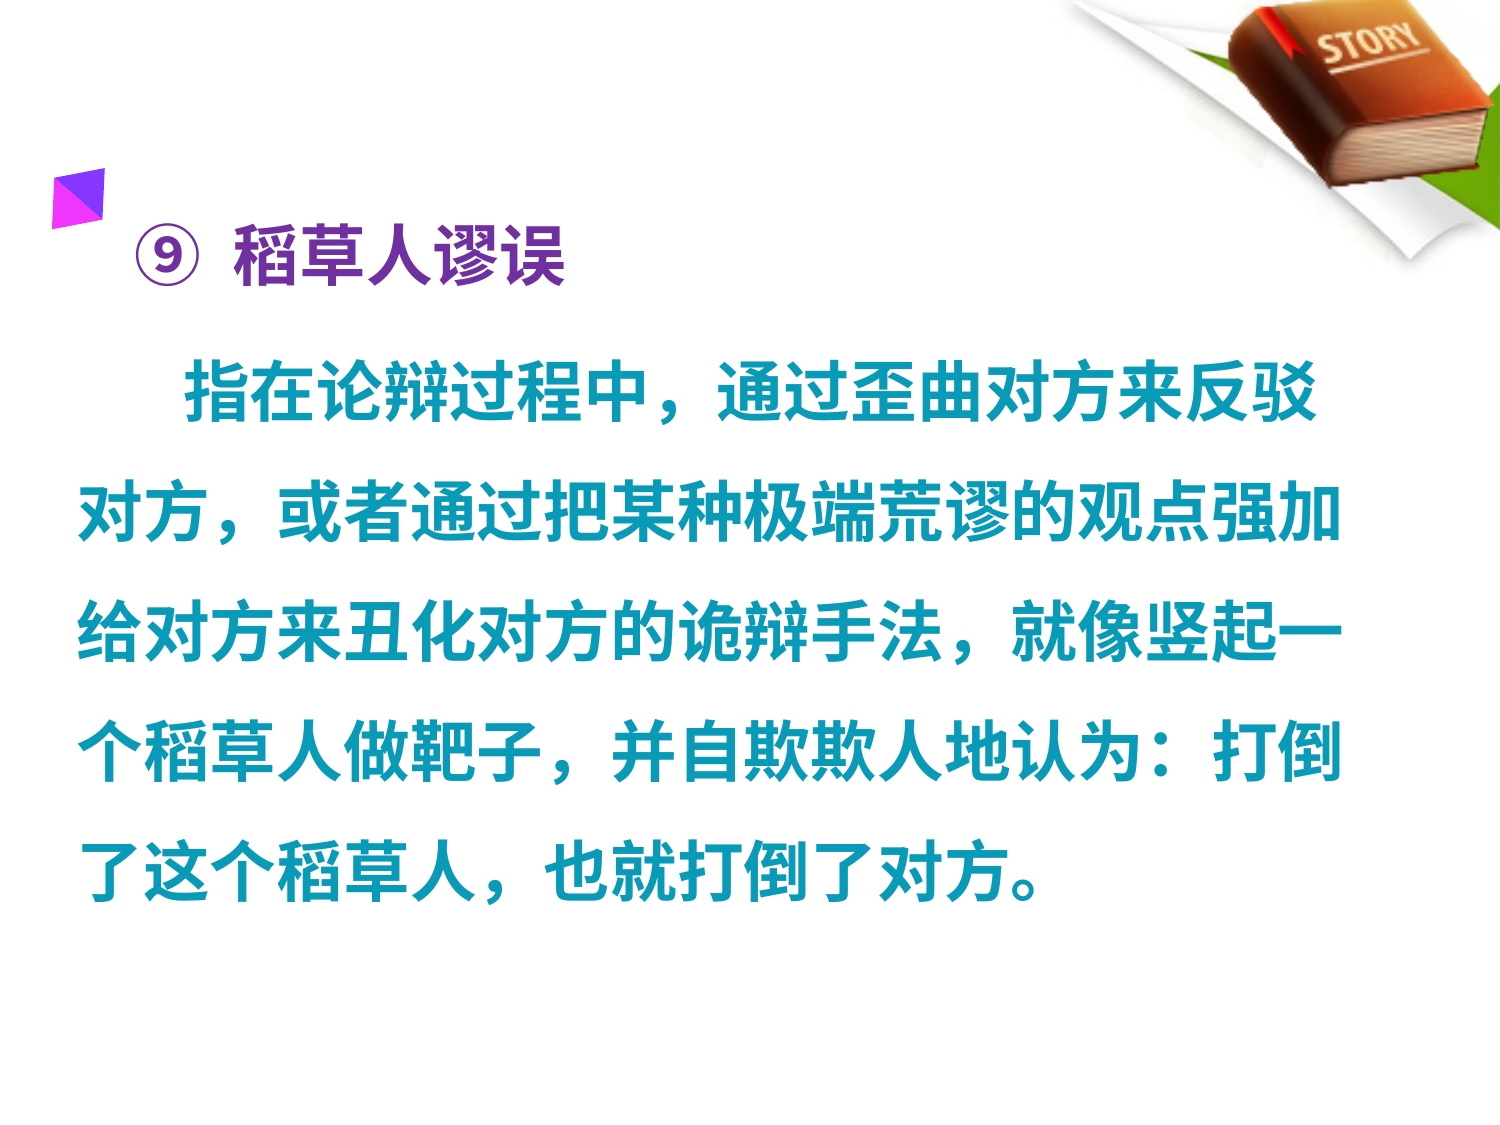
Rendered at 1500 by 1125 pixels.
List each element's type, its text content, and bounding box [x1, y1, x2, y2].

picture [0, 0, 1500, 1125]
text_box 指在论辩过程中，通过歪曲对方来反驳对方，或者通过把某种极端荒谬的观点强加给对方来丑化对方的诡辩手法，就像竖起一个稻草人做靶子，并自欺欺人地认为：打倒了这个稻草人，也就打倒了对方。 [61, 302, 1383, 917]
text_box ⑨ 稻草人谬误 [40, 166, 809, 302]
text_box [46, 158, 111, 240]
